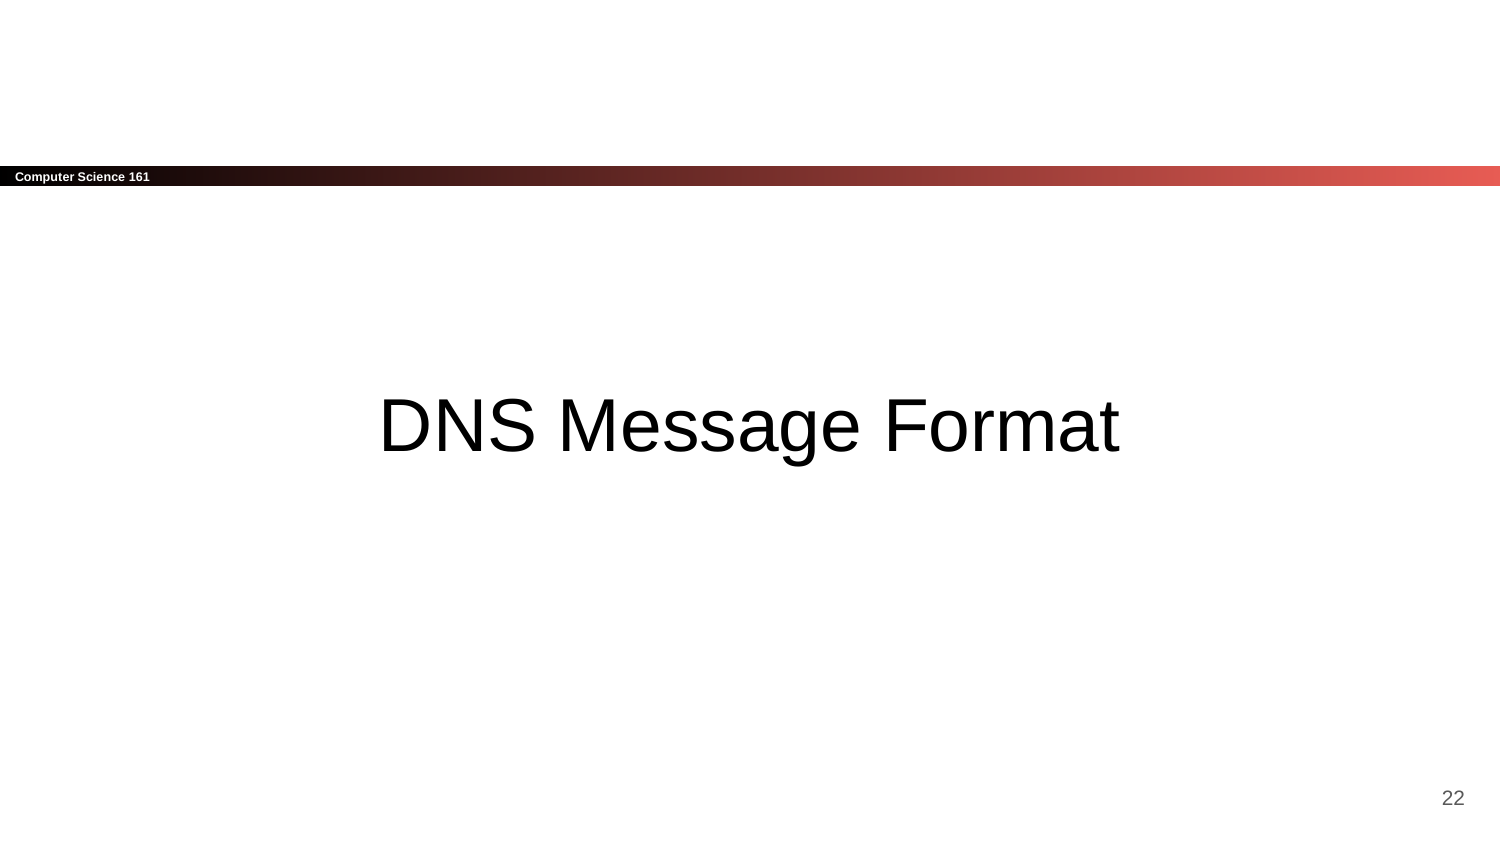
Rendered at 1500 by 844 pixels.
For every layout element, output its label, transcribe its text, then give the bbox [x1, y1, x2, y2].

title DNS Message Format [51, 352, 1449, 491]
slide_number ‹#› [1389, 764, 1480, 830]
